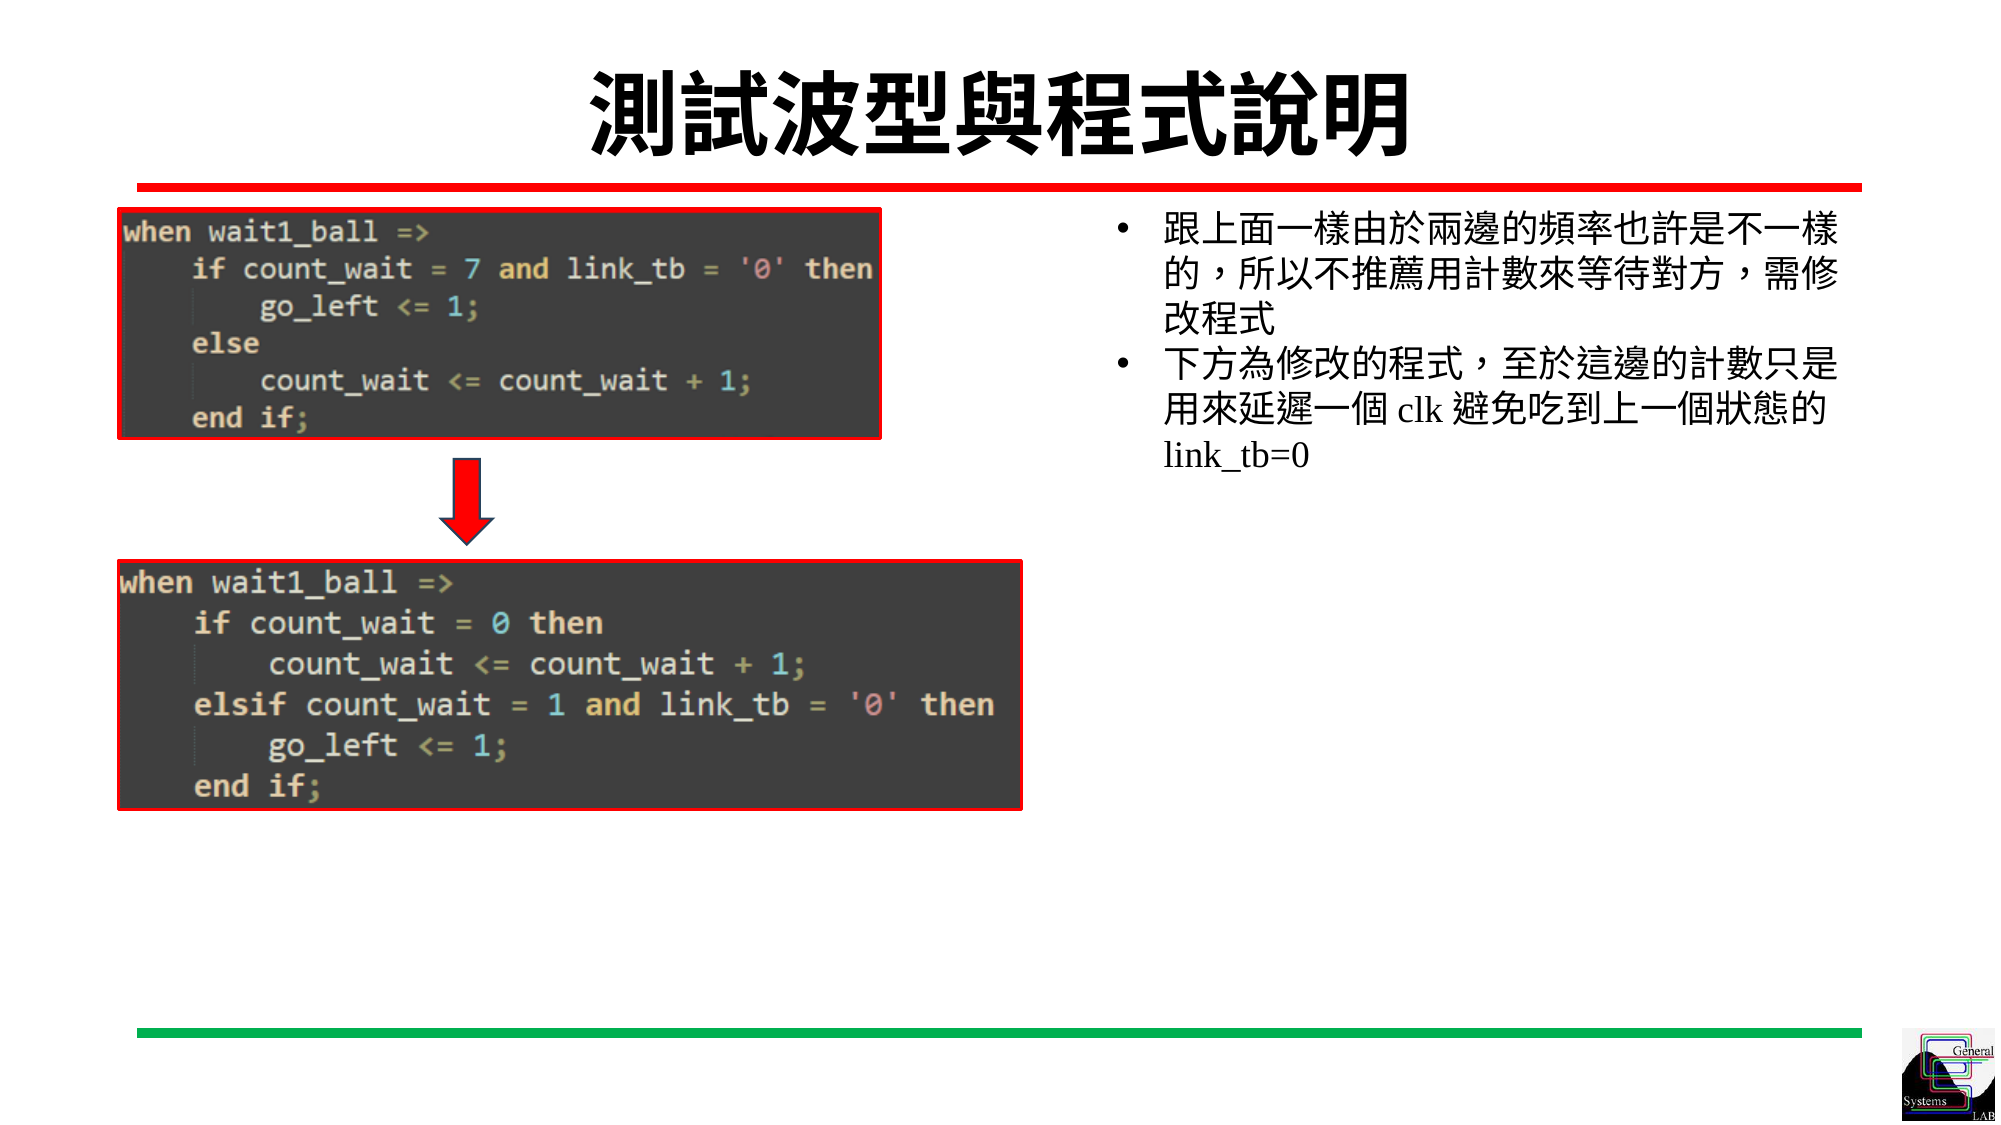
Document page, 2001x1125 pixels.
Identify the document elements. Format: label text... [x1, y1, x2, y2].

text_box [438, 457, 496, 547]
title 測試波型與程式說明 [137, 59, 1863, 178]
picture [119, 210, 880, 437]
picture [1902, 1028, 1995, 1121]
text_box 跟上面一樣由於兩邊的頻率也許是不一樣的，所以不推薦用計數來等待對方，需修改程式 下方為修改的程式，至於這邊的計數只是用來延遲一個clk避免吃到上一個狀態的link_tb=0 [1101, 197, 1887, 528]
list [119, 562, 1020, 808]
